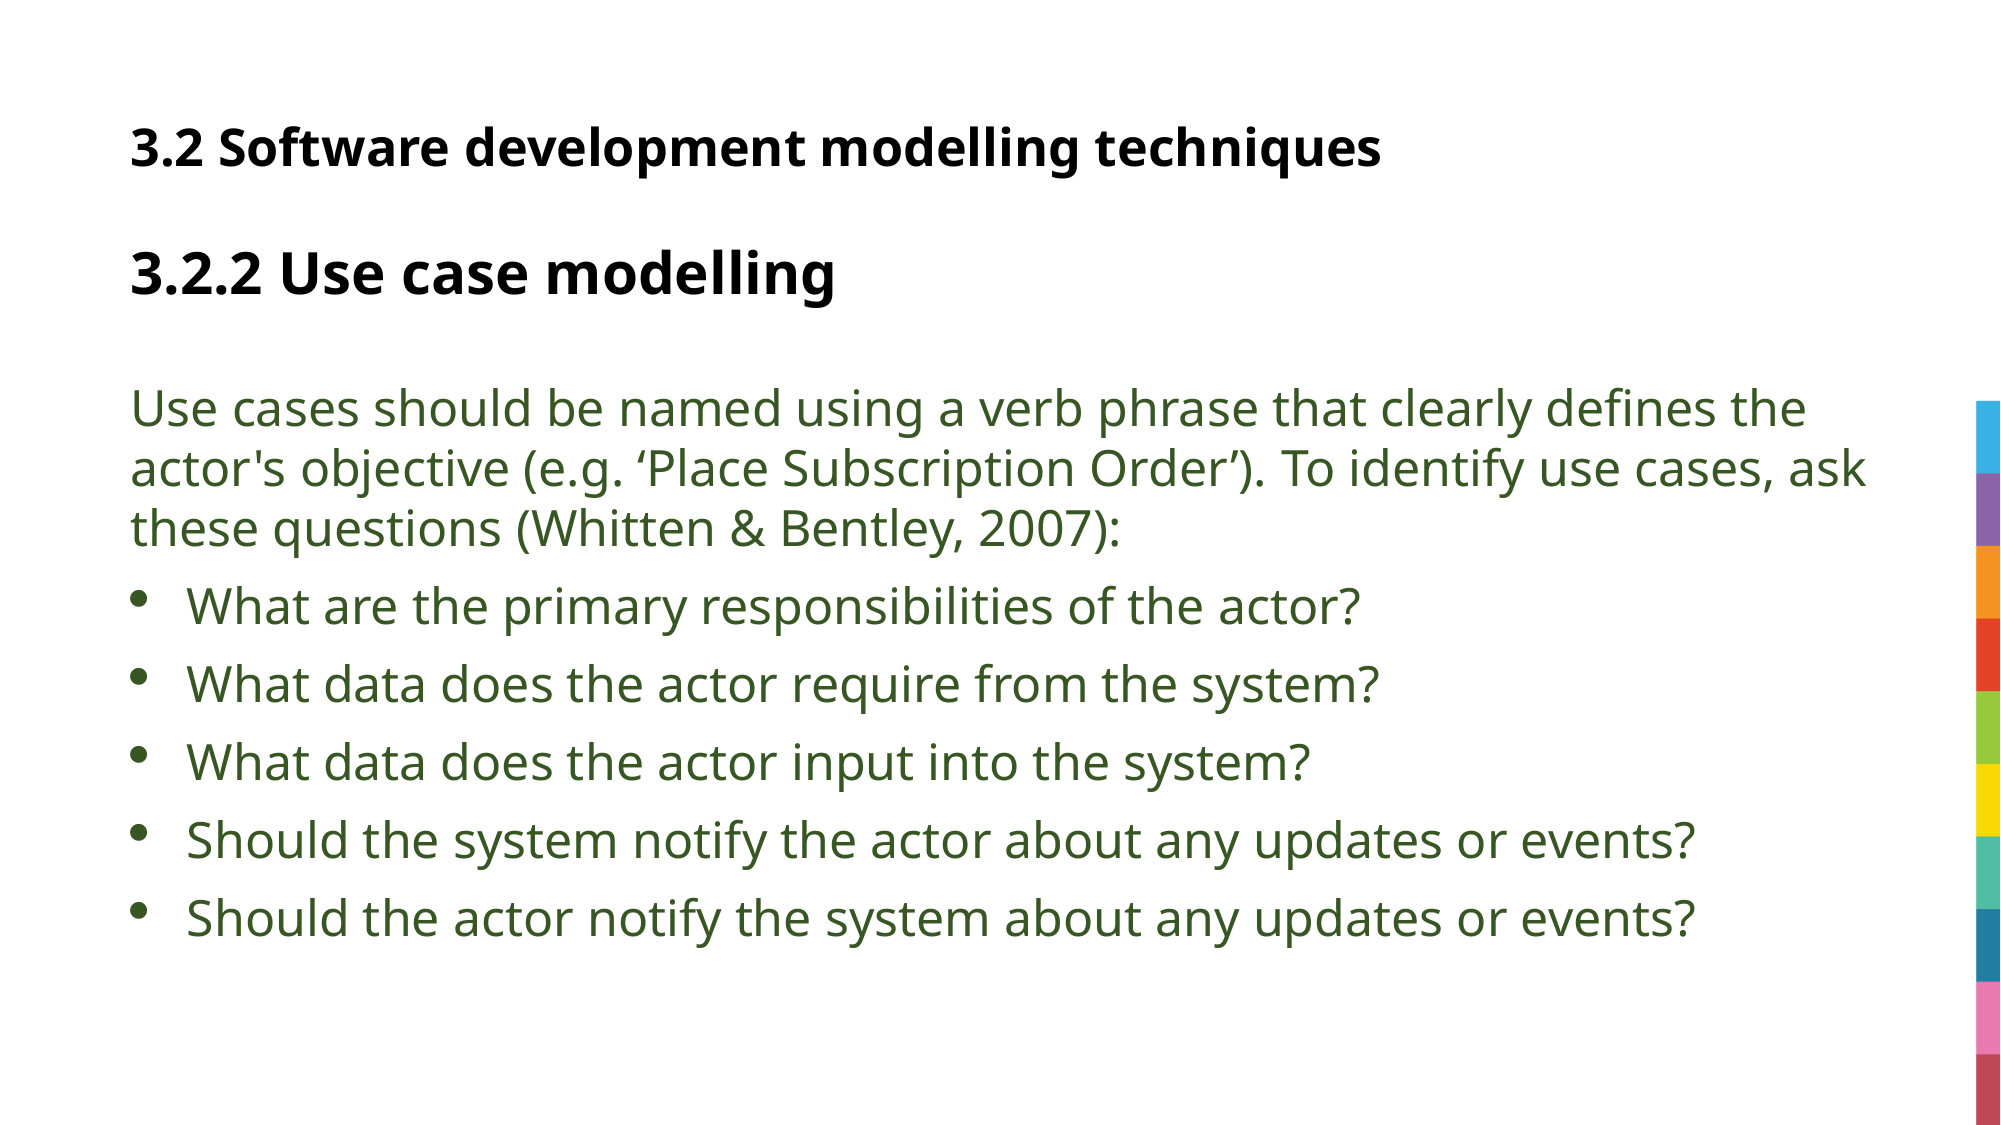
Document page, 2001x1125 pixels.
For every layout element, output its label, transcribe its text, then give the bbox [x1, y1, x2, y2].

list 3.2.2 Use case modelling Use cases should be named using a verb phrase that clearly defines the actor's objective (e.g. ‘Place Subscription Order’). To identify use cases, ask these questions (Whitten & Bentley, 2007): What are the primary responsibilities of the actor? What data does the actor require from the system? What data does the actor input into the system? Should the system notify the actor about any updates or events? Should the actor notify the system about any updates or events? [115, 229, 1948, 1094]
title 3.2 Software development modelling techniques [115, 111, 1863, 186]
picture [1976, 402, 2001, 1125]
